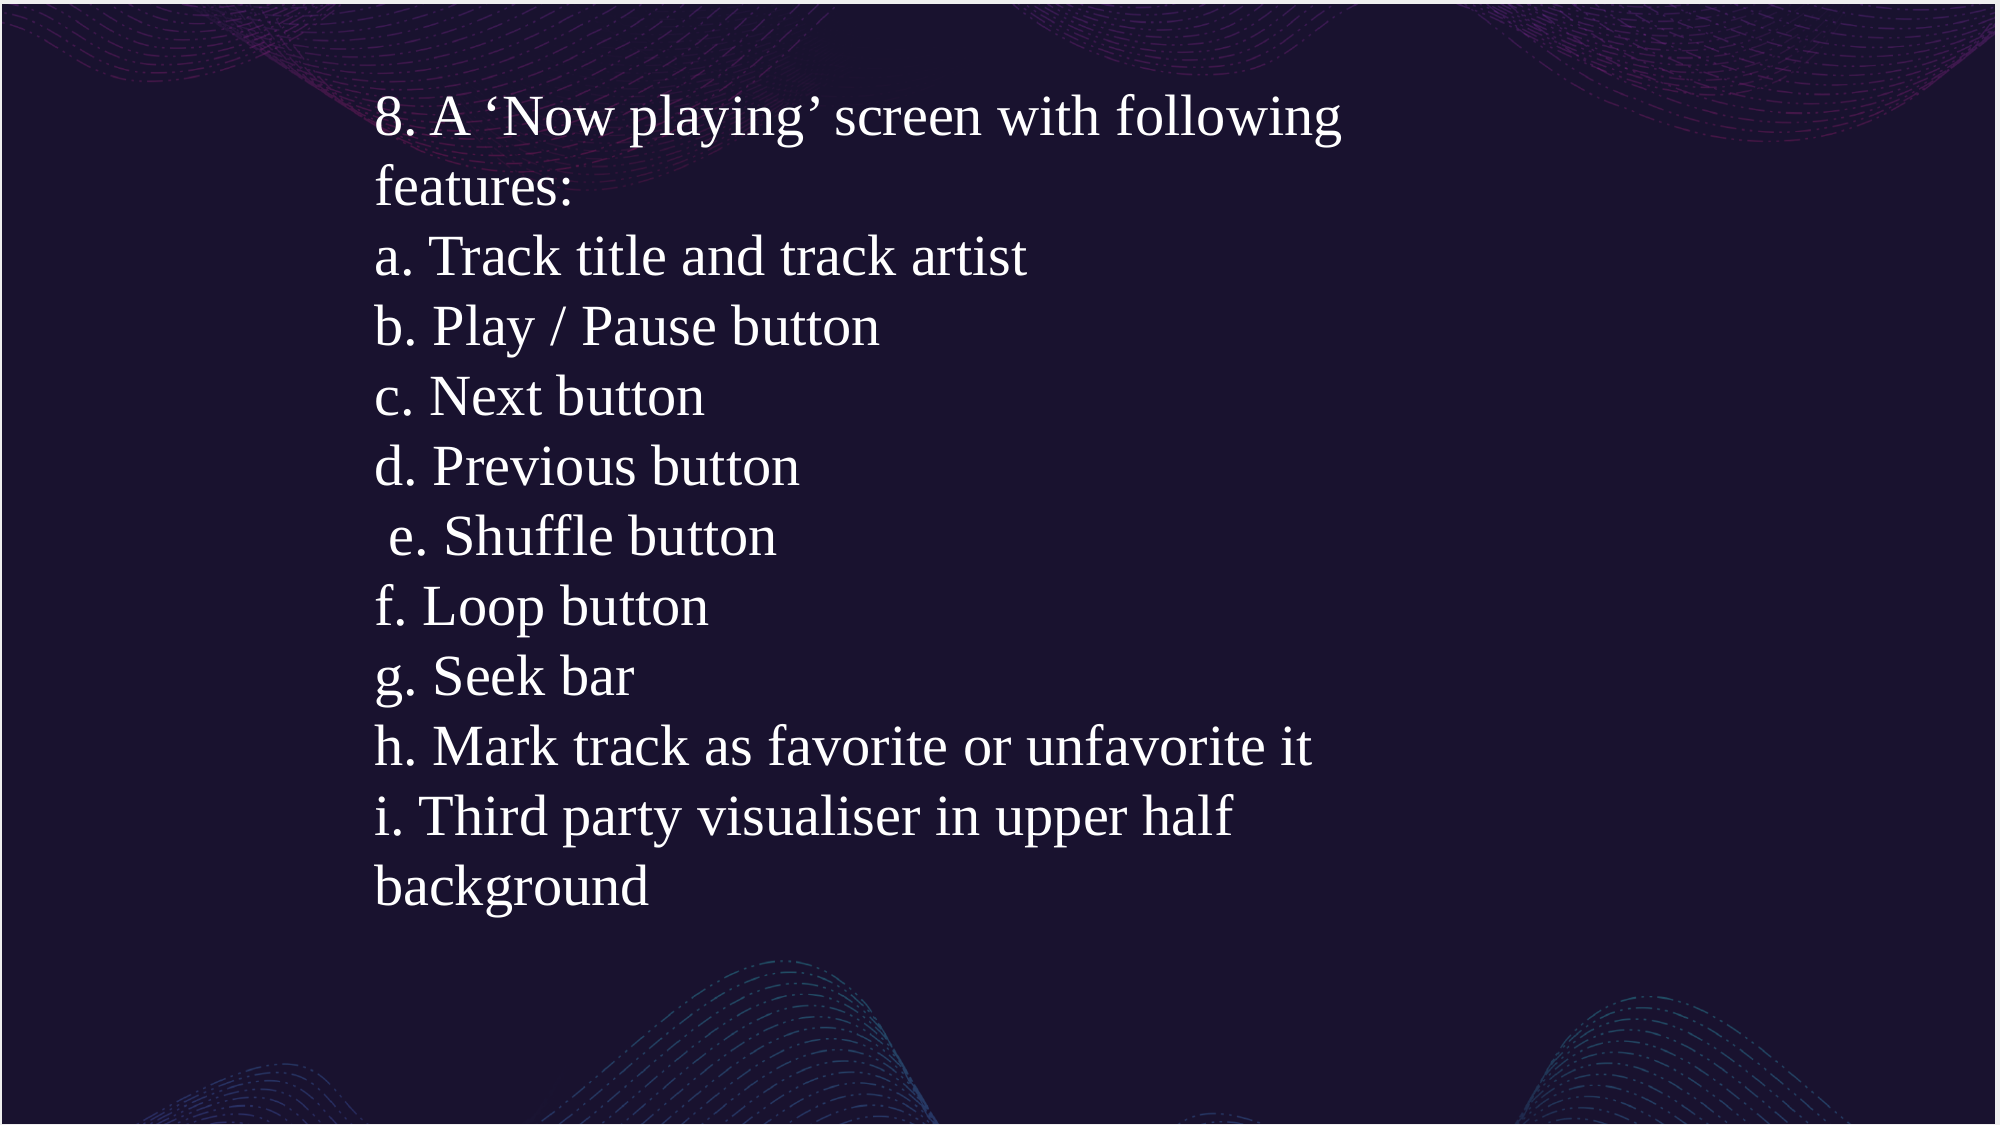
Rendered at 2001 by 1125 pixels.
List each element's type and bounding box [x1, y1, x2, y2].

list [2, 4, 1995, 1124]
